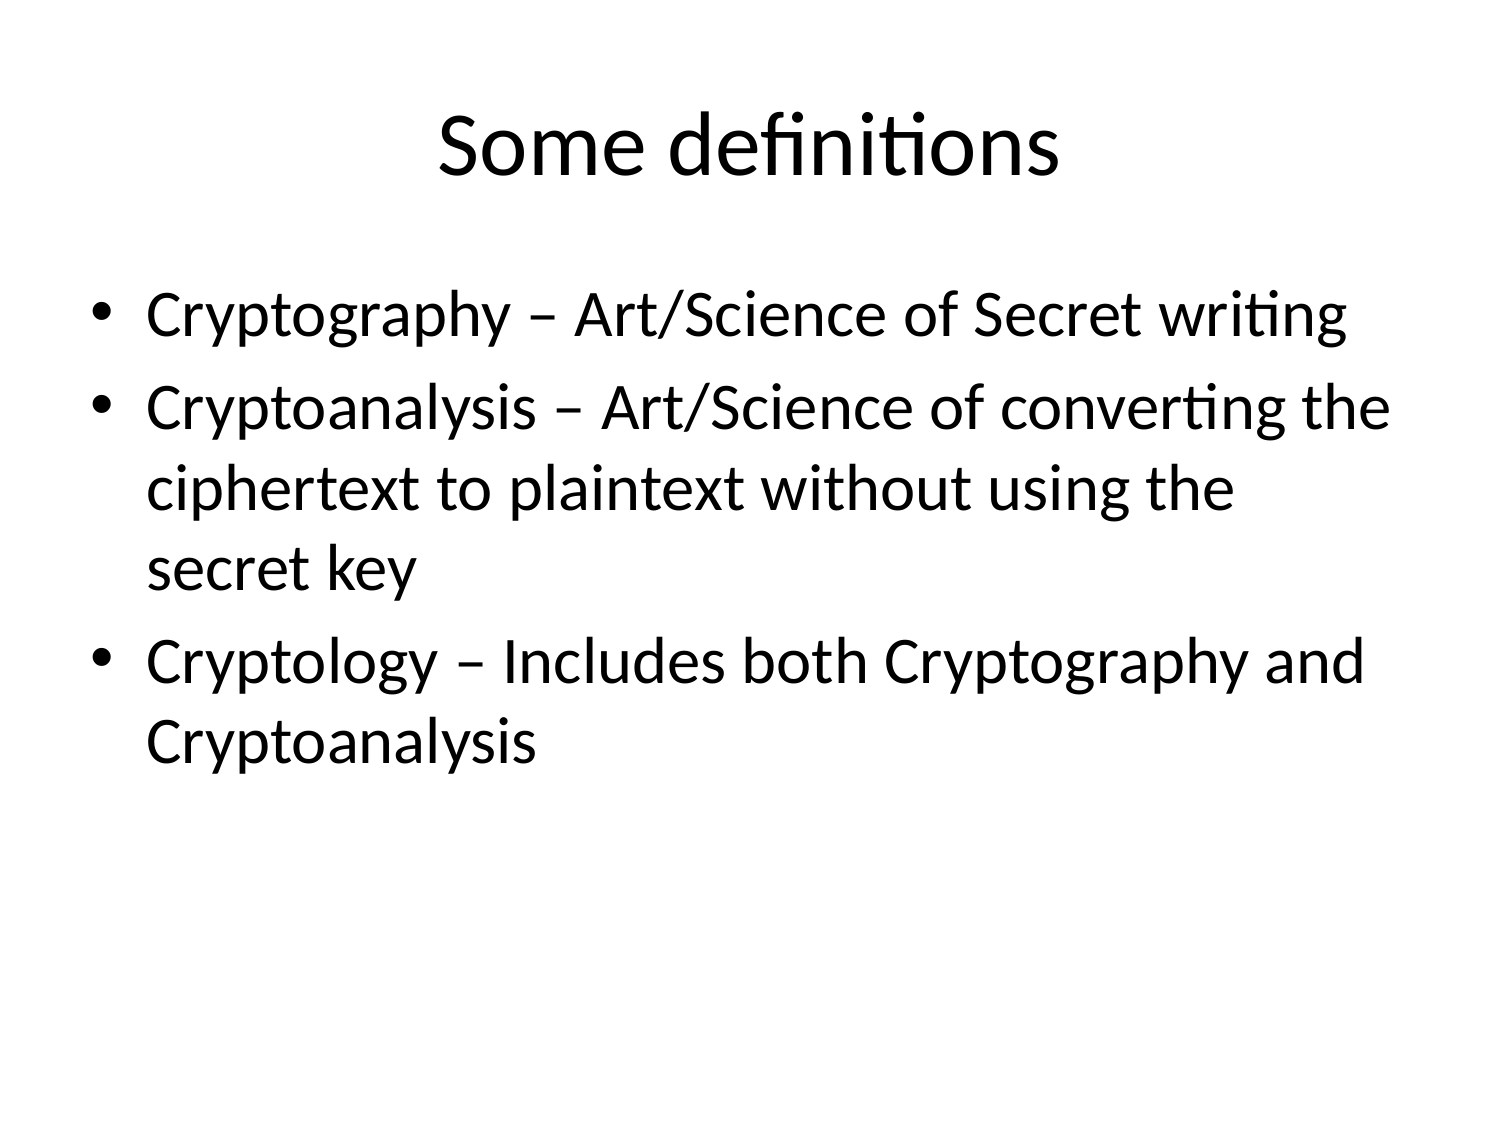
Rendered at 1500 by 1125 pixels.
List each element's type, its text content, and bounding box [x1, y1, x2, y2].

title Some definitions [75, 45, 1425, 233]
list Cryptography – Art/Science of Secret writing Cryptoanalysis – Art/Science of converting the ciphertext to plaintext without using the secret key Cryptology – Includes both Cryptography and Cryptoanalysis [75, 262, 1425, 1005]
